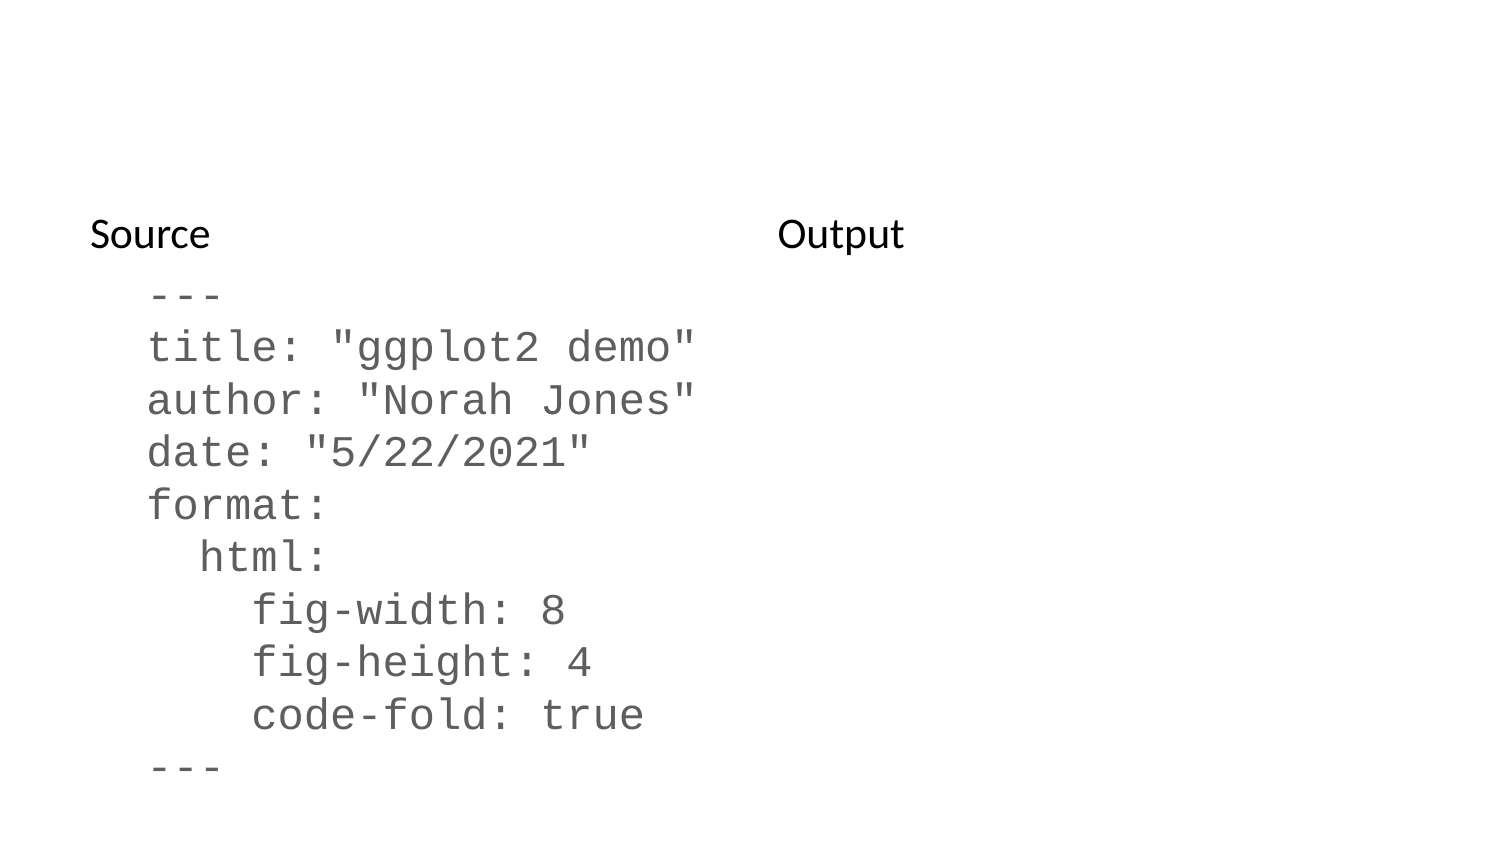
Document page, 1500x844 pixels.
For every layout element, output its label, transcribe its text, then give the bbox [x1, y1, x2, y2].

list Output [762, 196, 1425, 754]
list Source --- title: "ggplot2 demo" author: "Norah Jones" date: "5/22/2021" format: html: fig-width: 8 fig-height: 4 code-fold: true --- ## Air Quality @fig-airquality further explores the impact of temperature on ozone level. ```{r} #| label: fig-airquality #| fig-cap: Temperature and ozone level. #| warning: false library(ggplot2) ggplot(airquality, aes(Temp, Ozone)) + geom_point() + geom_smooth(method = "loess" ) ``` [75, 196, 738, 754]
